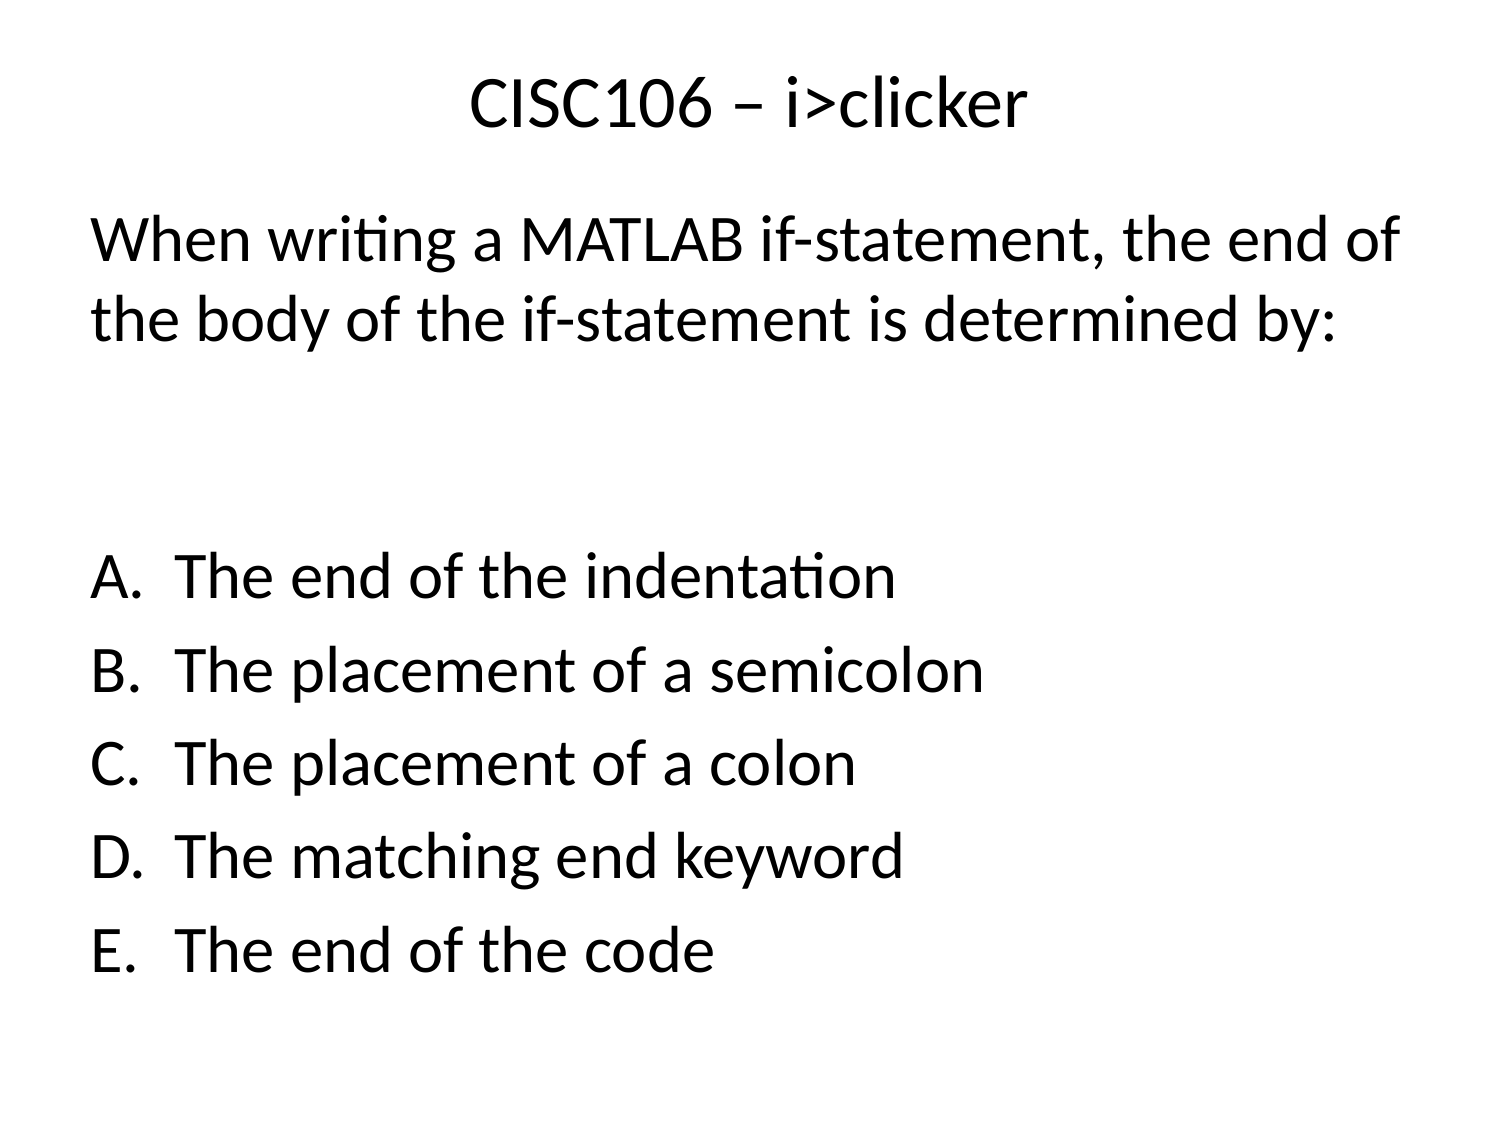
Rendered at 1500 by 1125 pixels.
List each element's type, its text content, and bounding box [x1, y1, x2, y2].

title CISC106 – i>clicker [75, 45, 1425, 150]
list When writing a MATLAB if-statement, the end of the body of the if-statement is determined by: The end of the indentation The placement of a semicolon The placement of a colon The matching end keyword The end of the code [75, 187, 1425, 1063]
